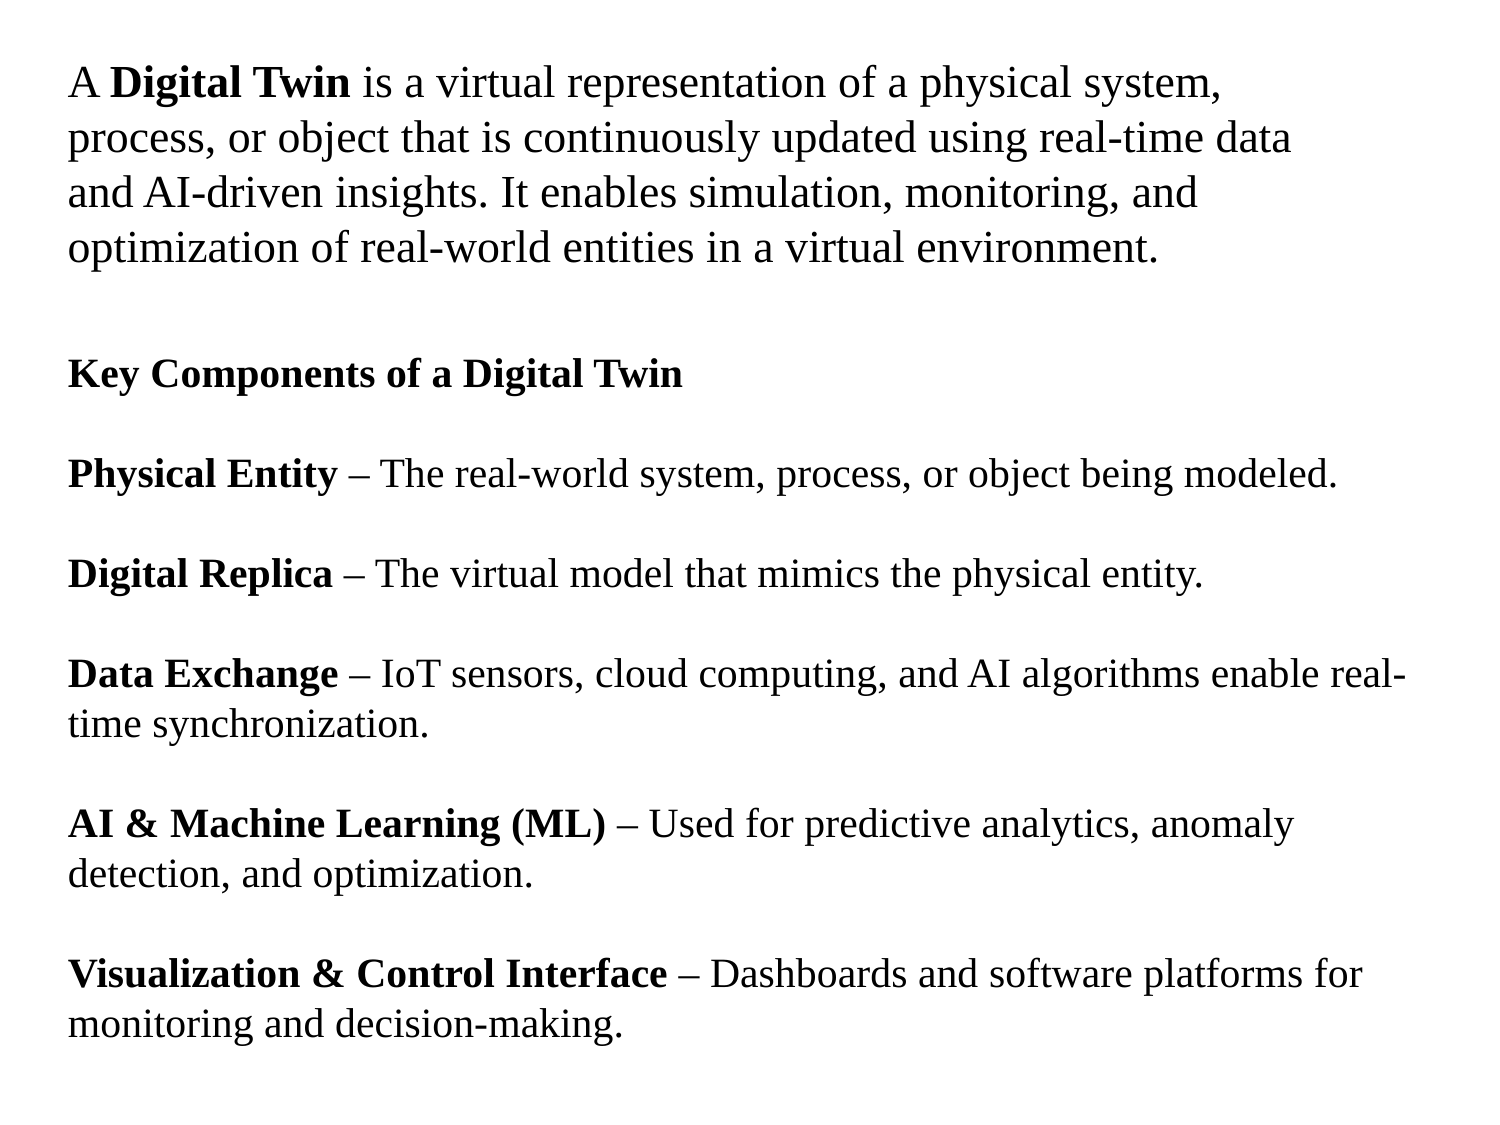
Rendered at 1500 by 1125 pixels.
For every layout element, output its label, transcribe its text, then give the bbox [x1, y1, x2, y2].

text_box Key Components of a Digital Twin Physical Entity – The real-world system, process, or object being modeled. Digital Replica – The virtual model that mimics the physical entity. Data Exchange – IoT sensors, cloud computing, and AI algorithms enable real-time synchronization. AI & Machine Learning (ML) – Used for predictive analytics, anomaly detection, and optimization. Visualization & Control Interface – Dashboards and software platforms for monitoring and decision-making. [53, 338, 1459, 1054]
text_box A Digital Twin is a virtual representation of a physical system, process, or object that is continuously updated using real-time data and AI-driven insights. It enables simulation, monitoring, and optimization of real-world entities in a virtual environment. [53, 44, 1376, 280]
